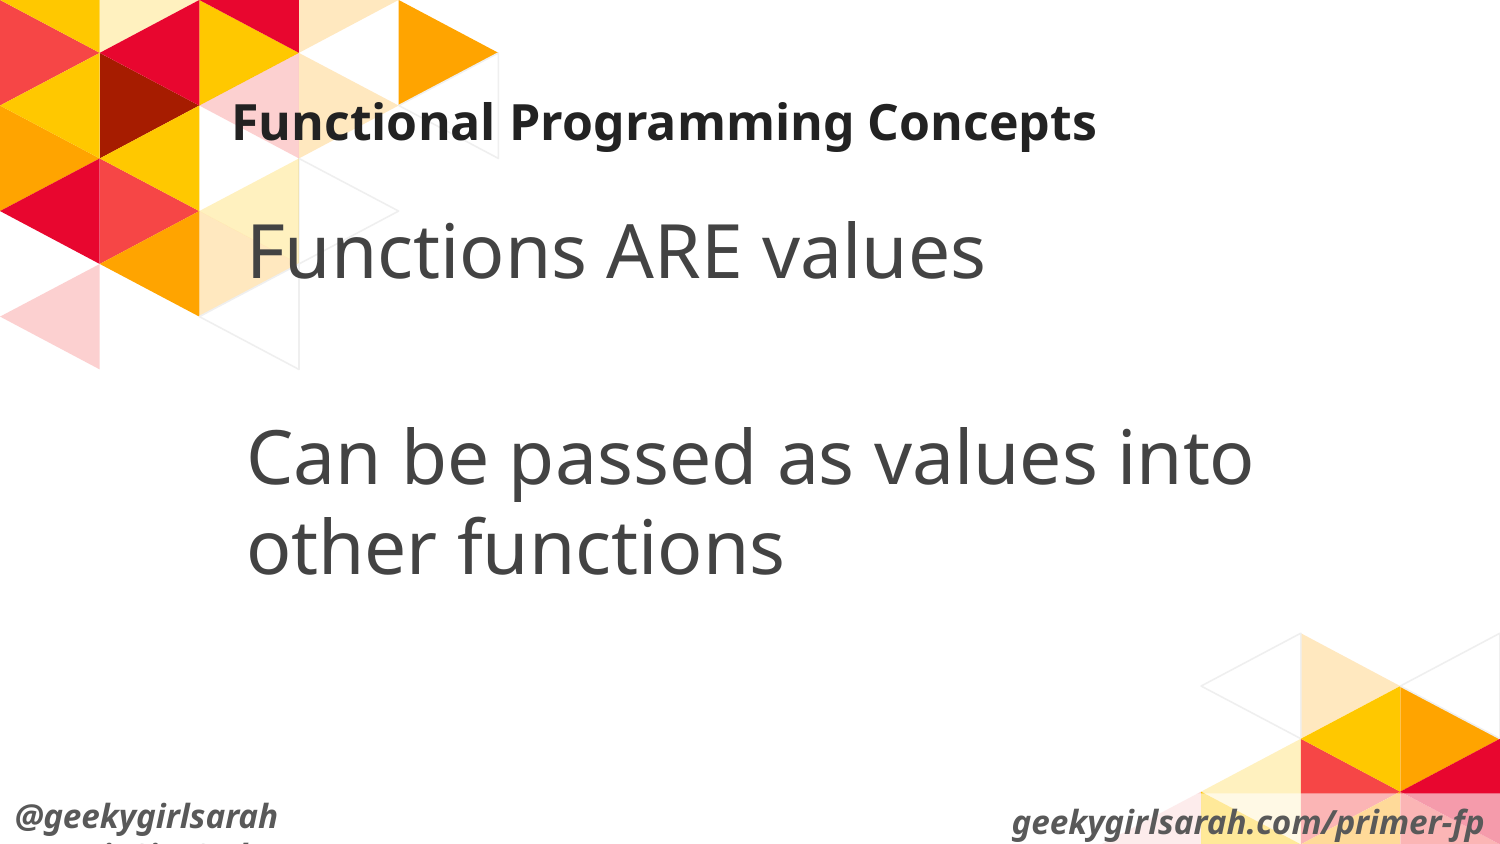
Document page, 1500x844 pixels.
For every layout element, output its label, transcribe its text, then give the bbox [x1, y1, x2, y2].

list Functions ARE values Can be passed as values into other functions [216, 189, 1468, 741]
title Functional Programming Concepts [216, 55, 1276, 166]
